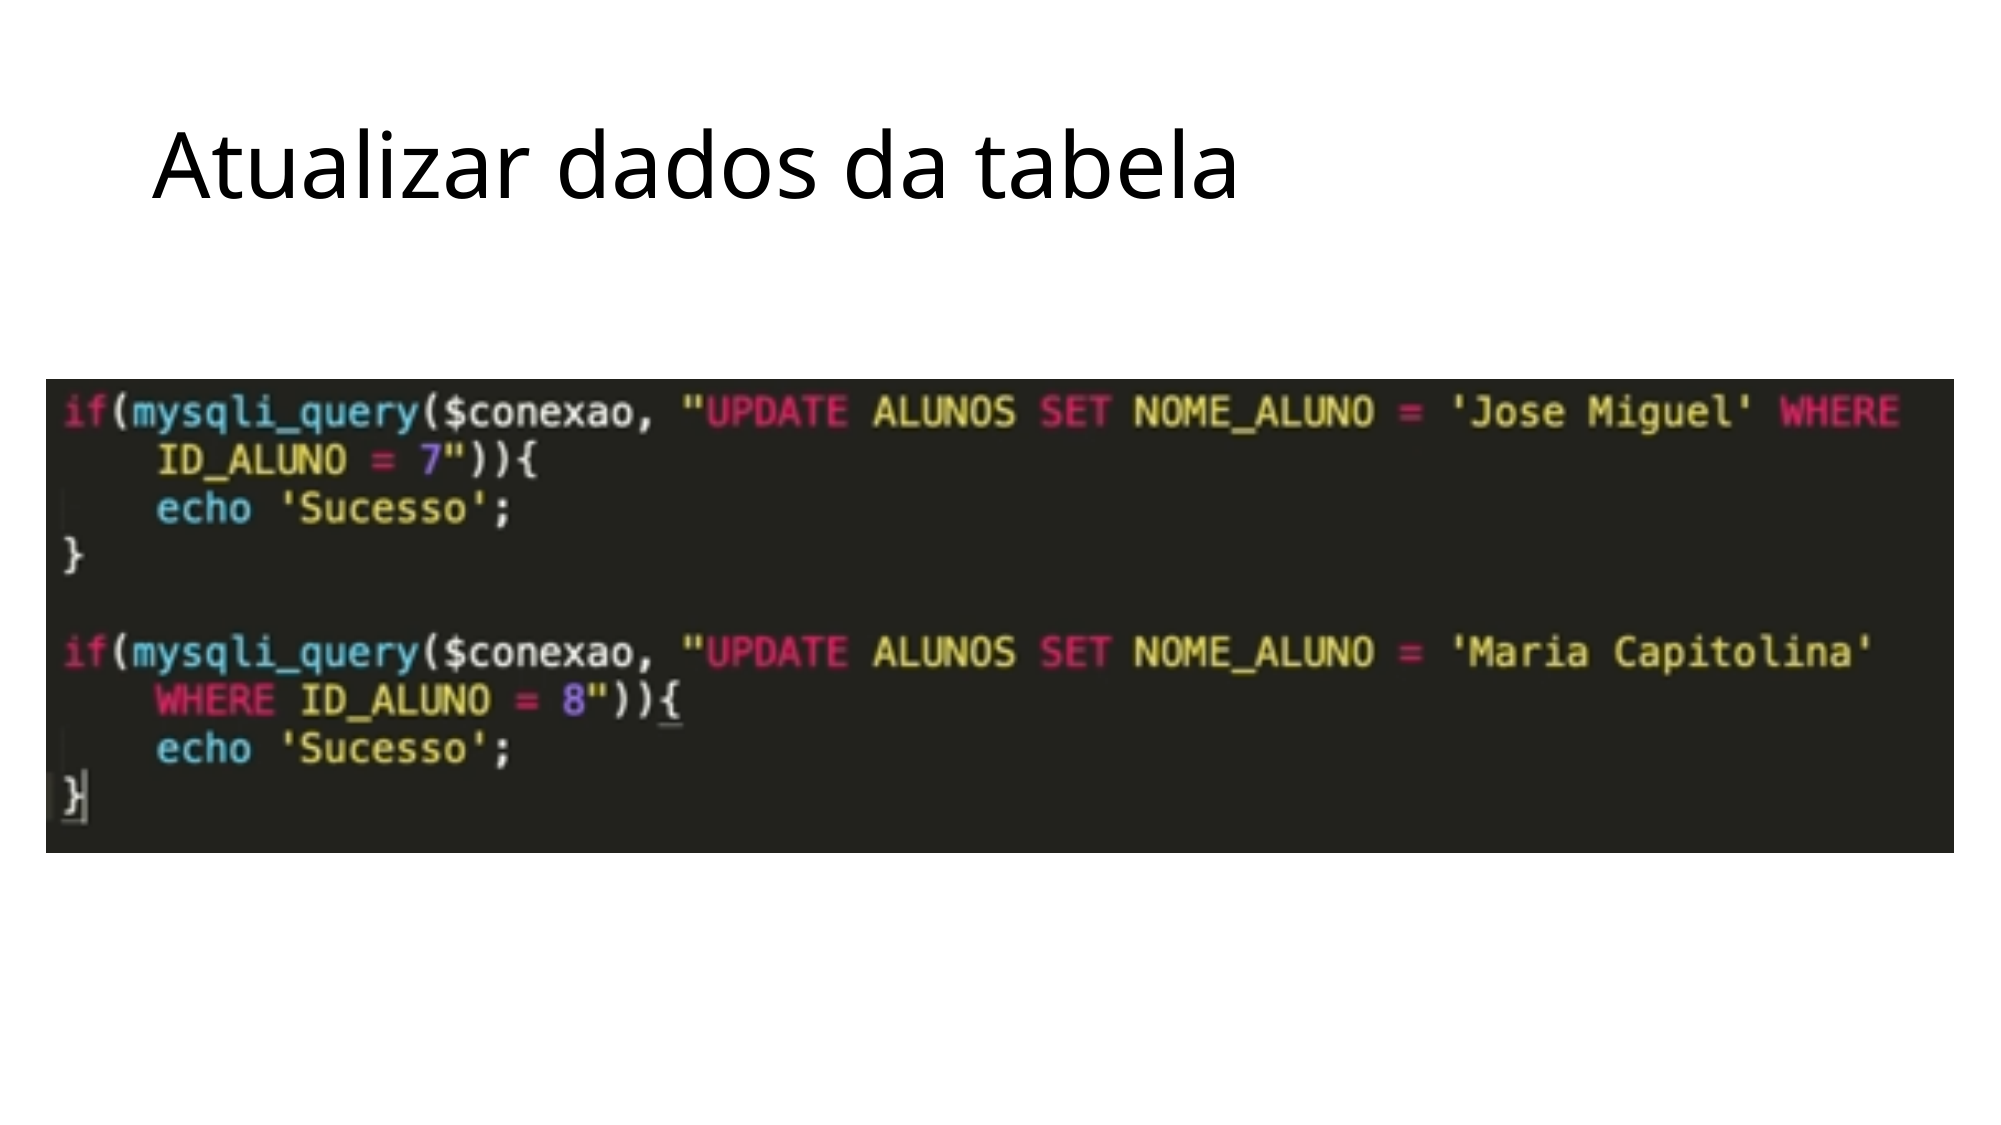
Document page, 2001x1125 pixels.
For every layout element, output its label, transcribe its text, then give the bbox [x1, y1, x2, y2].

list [46, 379, 1954, 853]
title Atualizar dados da tabela [137, 59, 1863, 278]
